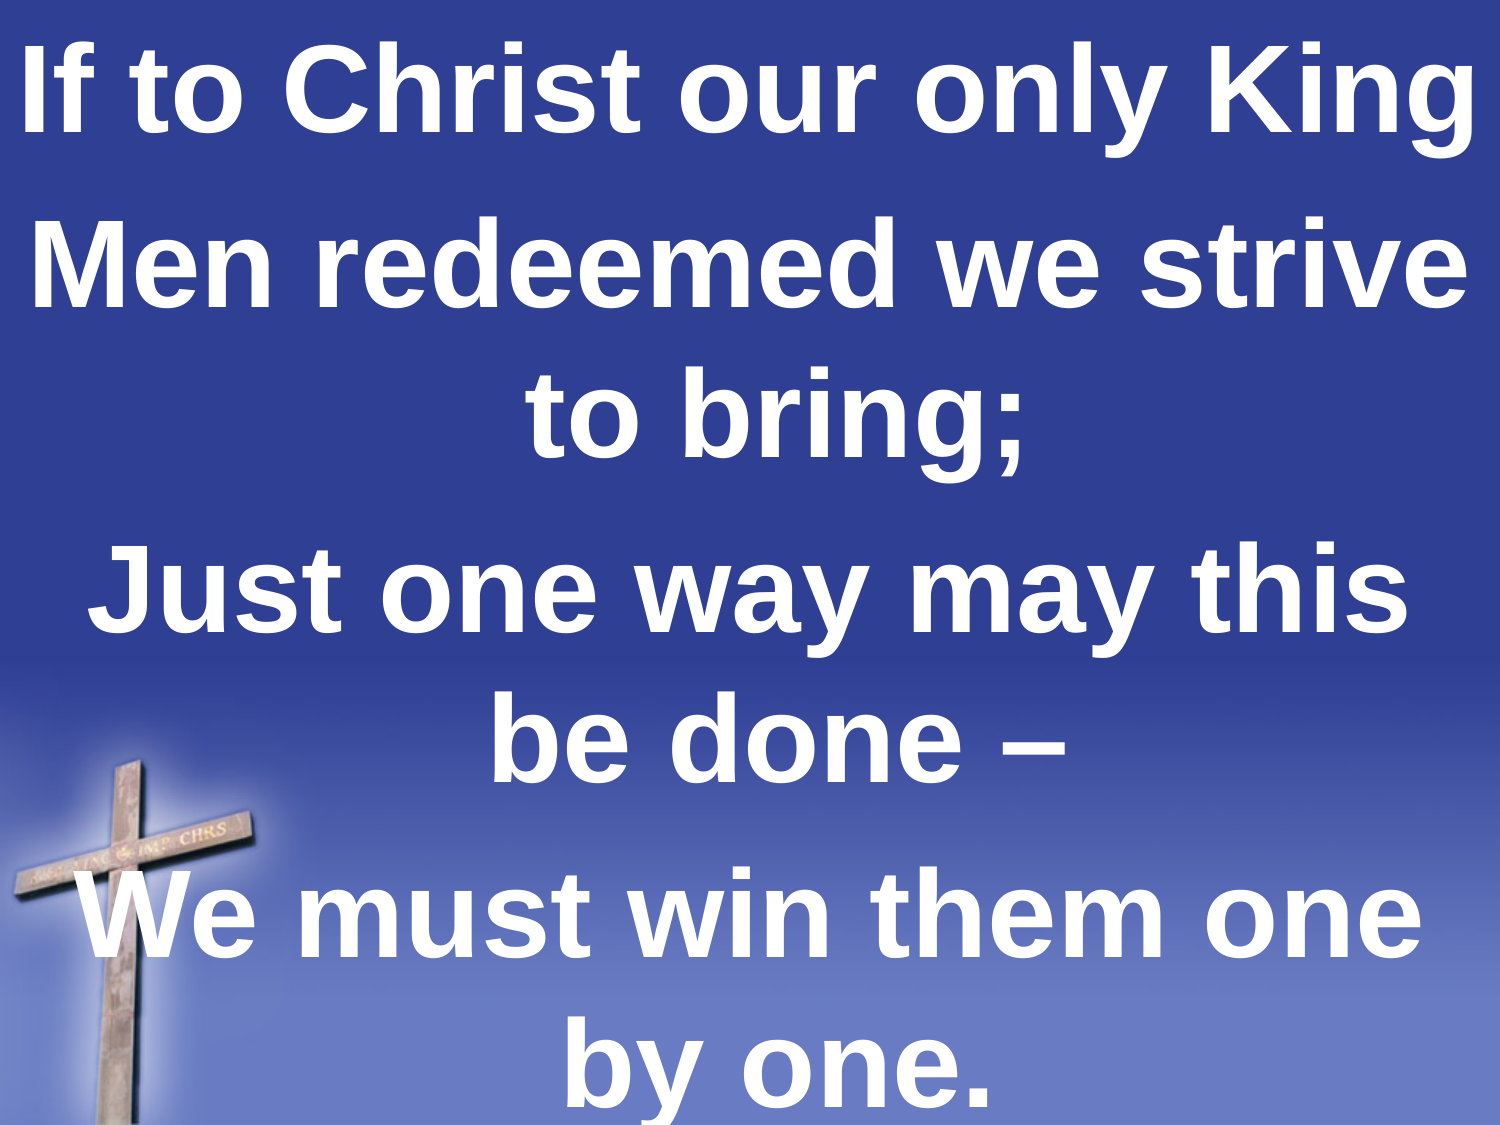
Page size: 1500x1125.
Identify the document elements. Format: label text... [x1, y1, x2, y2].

list If to Christ our only King Men redeemed we strive to bring; Just one way may this be done – We must win them one by one. [0, 0, 1500, 1125]
